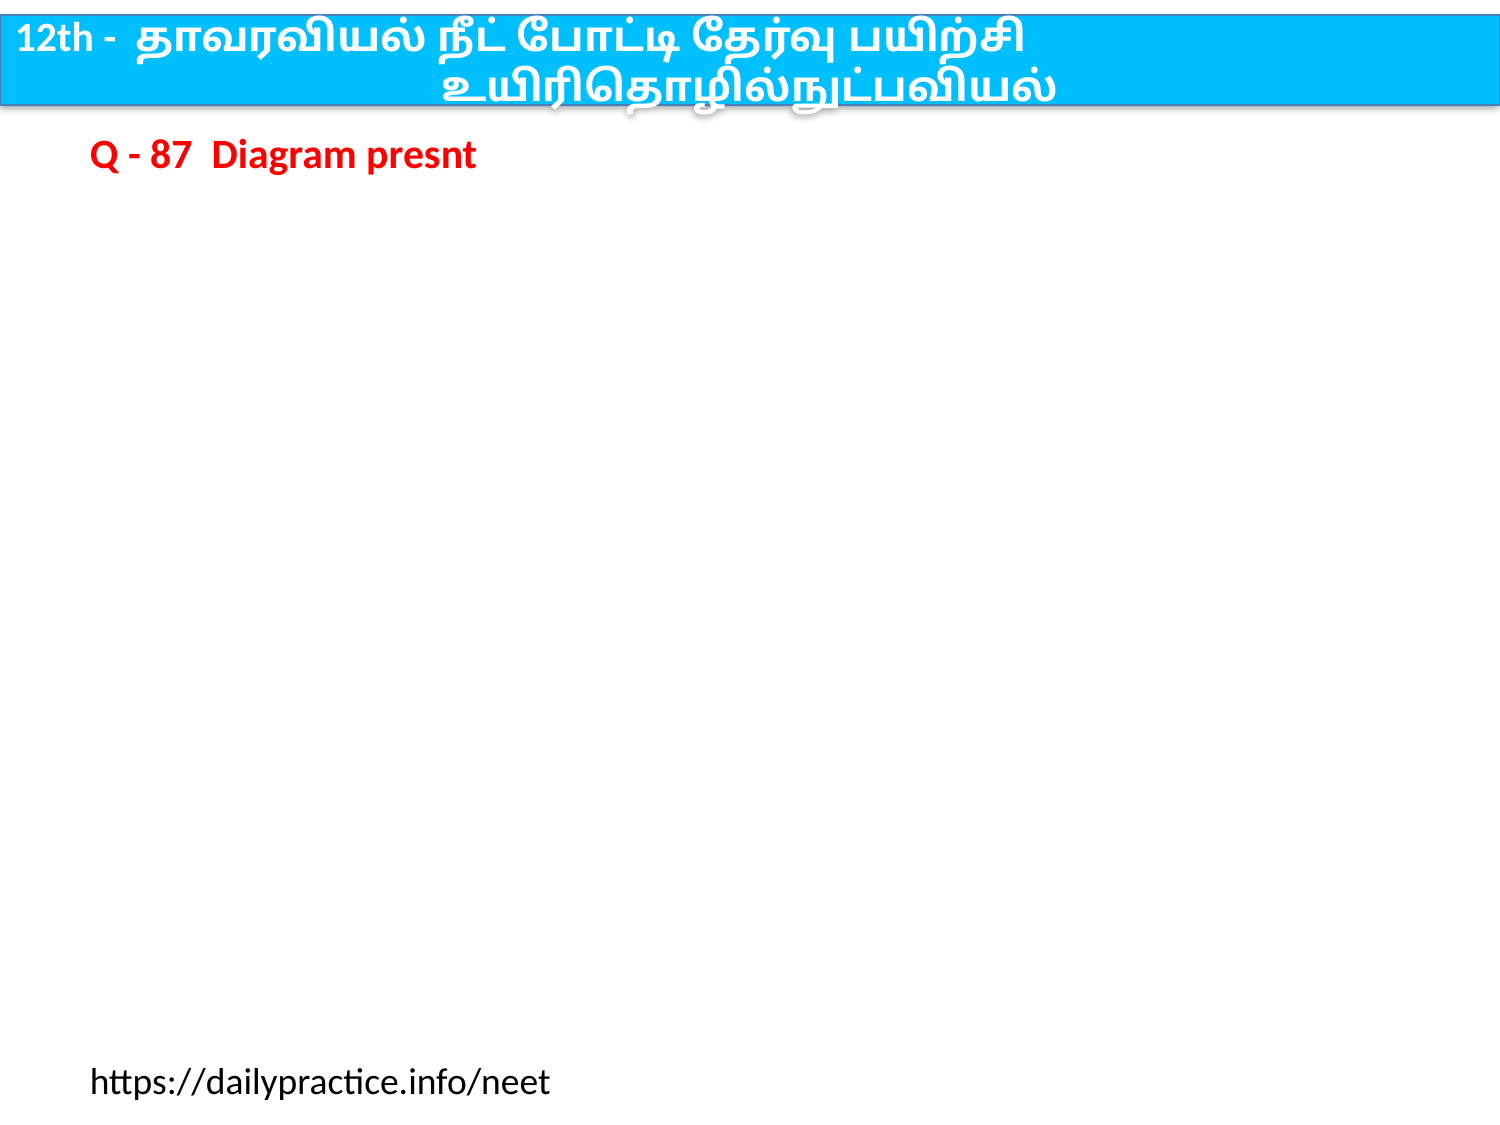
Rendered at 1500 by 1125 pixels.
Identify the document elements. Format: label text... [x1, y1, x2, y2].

text_box https://dailypractice.info/neet [74, 1049, 675, 1110]
text_box 12th - தாவரவியல் நீட் போட்டி தேர்வு பயிற்சி உயிரிதொழில்நுட்பவியல் [0, 14, 1500, 106]
text_box Q - 87 Diagram presnt [74, 74, 1275, 280]
